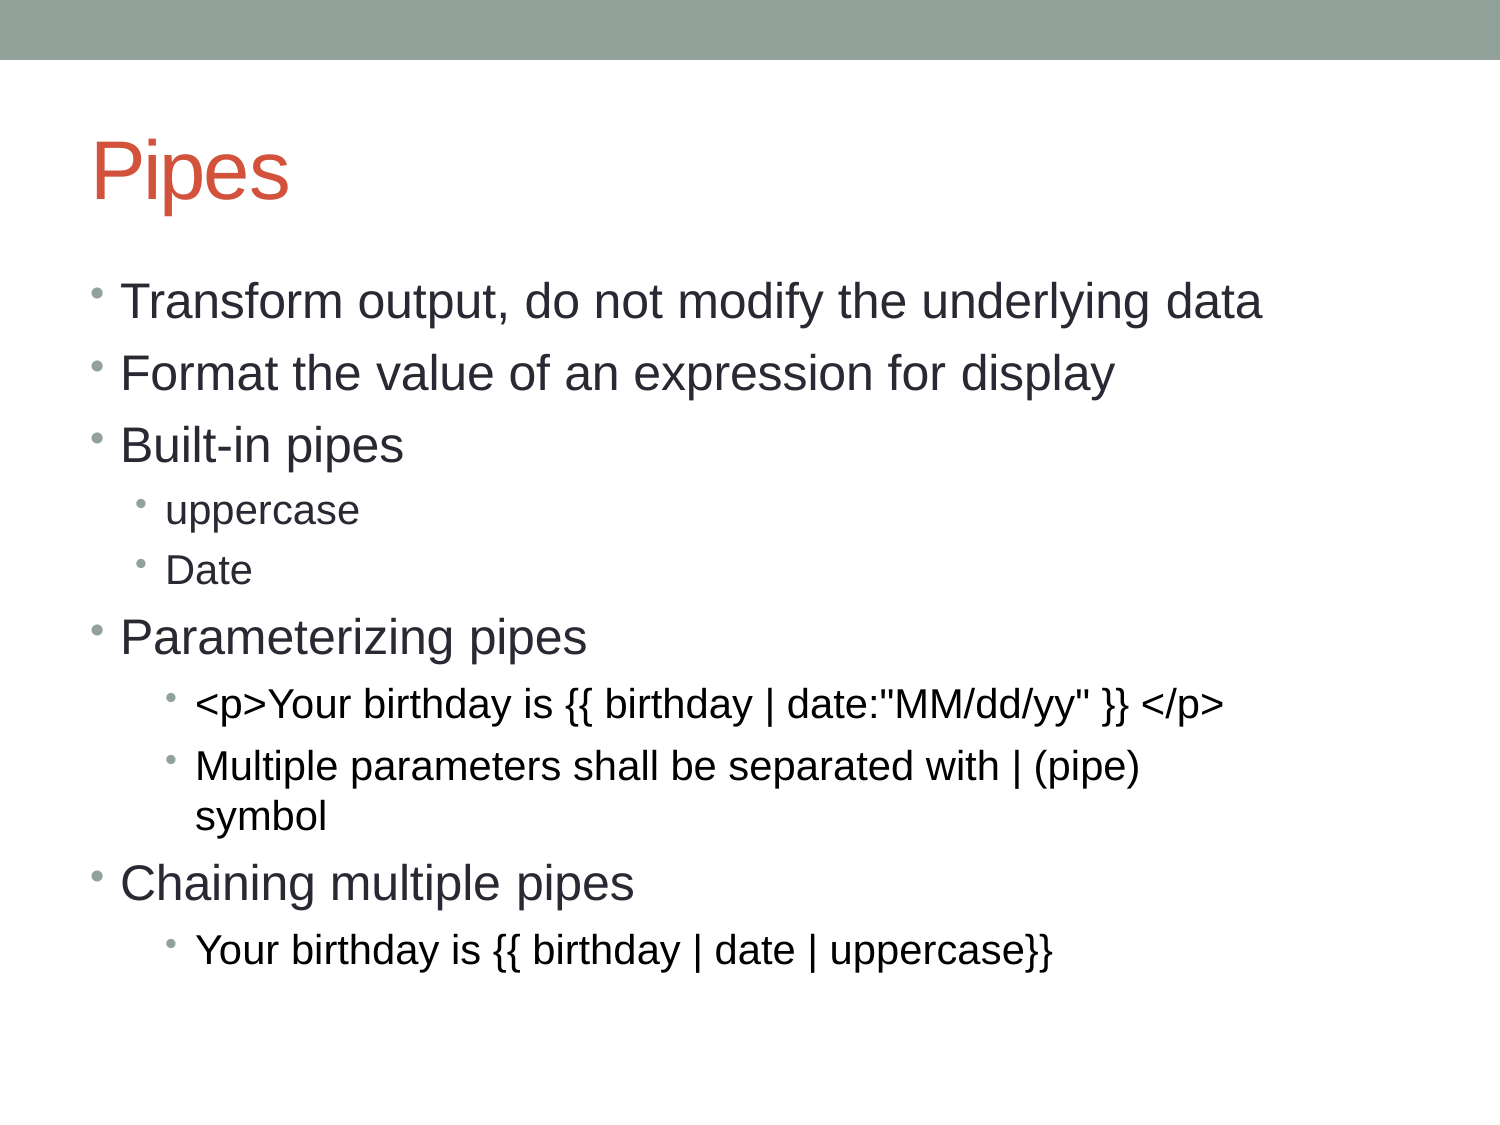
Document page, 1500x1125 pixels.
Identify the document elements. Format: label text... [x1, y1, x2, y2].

title Pipes [87, 114, 293, 254]
text_box Transform output, do not modify the underlying data Format the value of an expression for display Built-in pipes uppercase Date Parameterizing pipes <p>Your birthday is {{ birthday | date:"MM/dd/yy" }} </p> Multiple parameters shall be separated with | (pipe) symbol Chaining multiple pipes Your birthday is {{ birthday | date | uppercase}} [87, 254, 1269, 1033]
